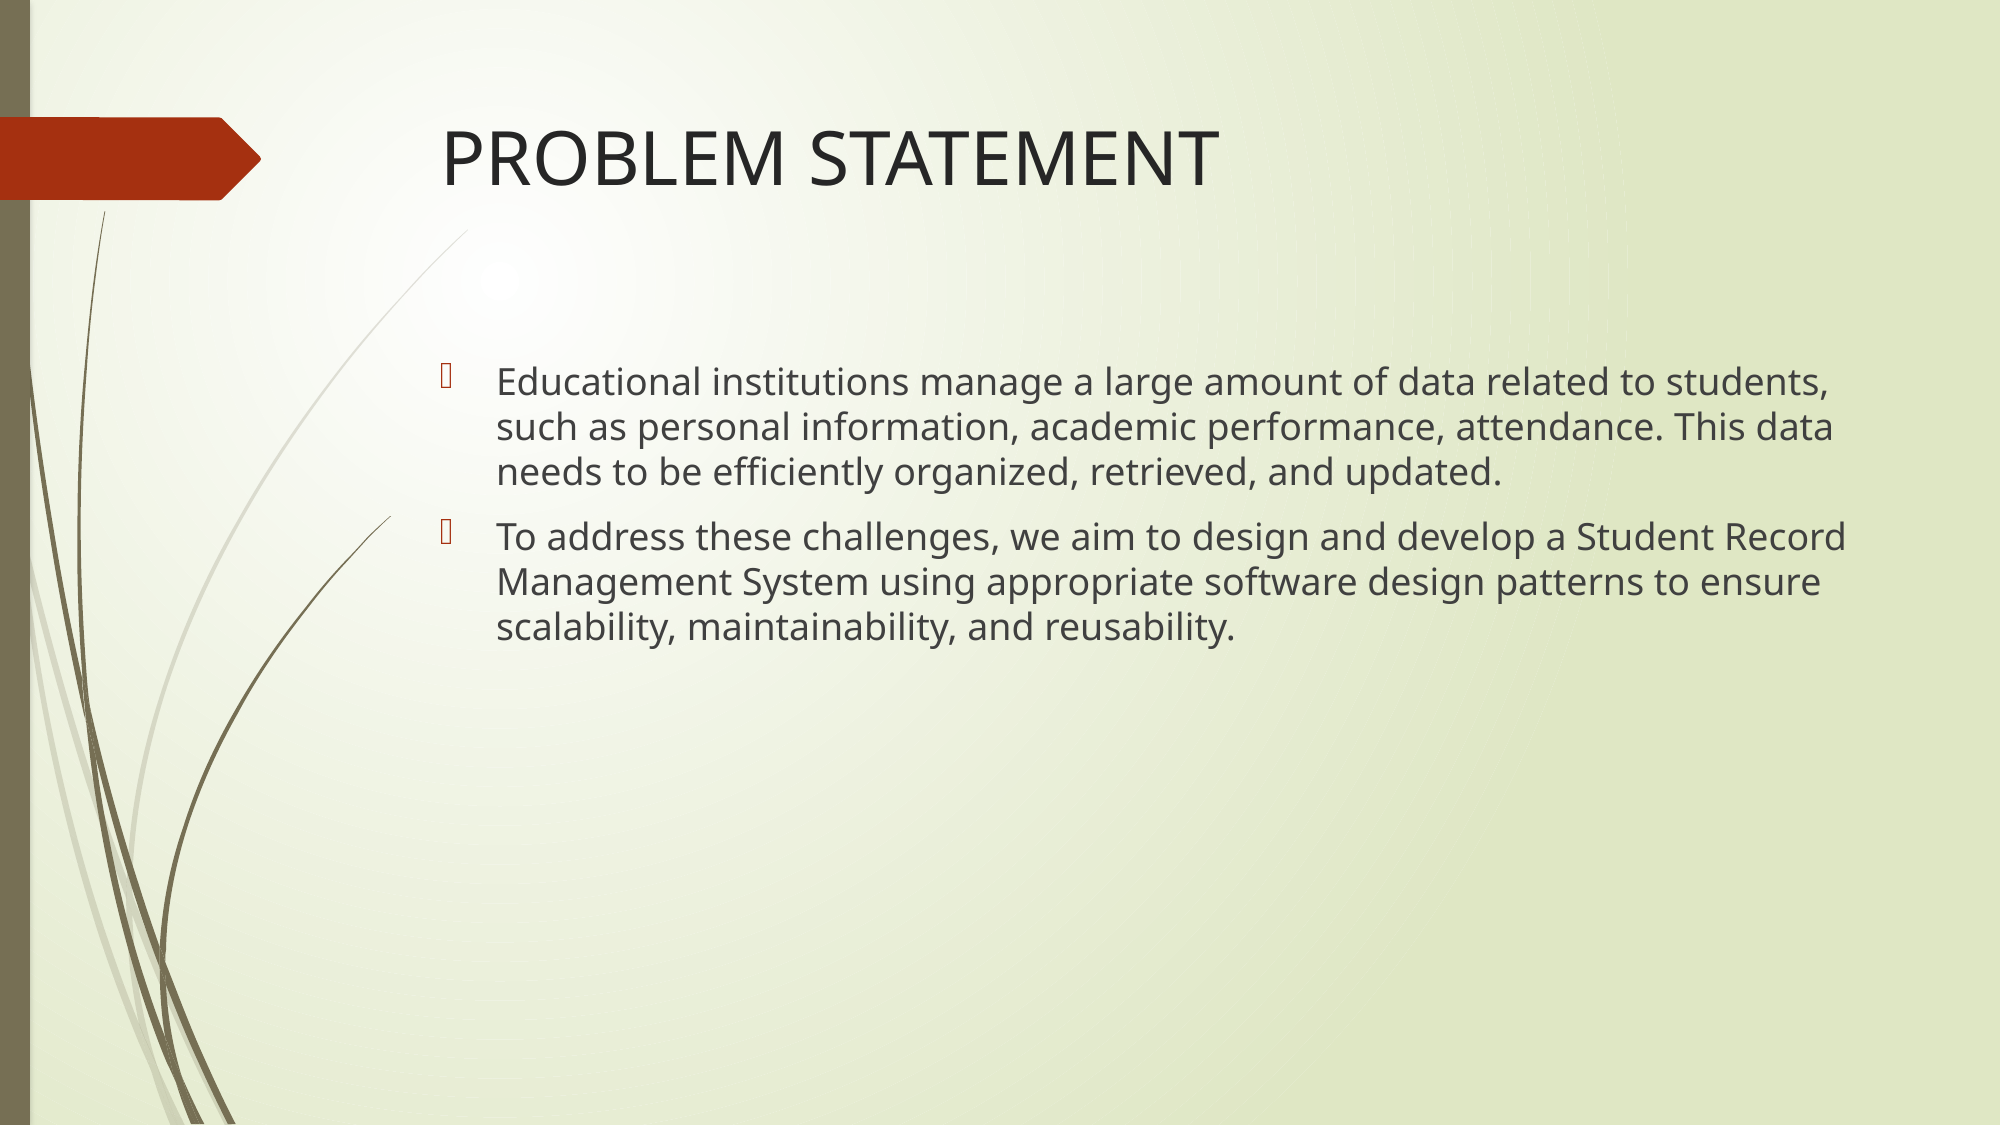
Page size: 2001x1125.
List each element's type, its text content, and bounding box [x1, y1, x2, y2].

list Educational institutions manage a large amount of data related to students, such as personal information, academic performance, attendance. This data needs to be efficiently organized, retrieved, and updated. To address these challenges, we aim to design and develop a Student Record Management System using appropriate software design patterns to ensure scalability, maintainability, and reusability. [424, 350, 1888, 970]
title PROBLEM STATEMENT [425, 102, 1888, 313]
